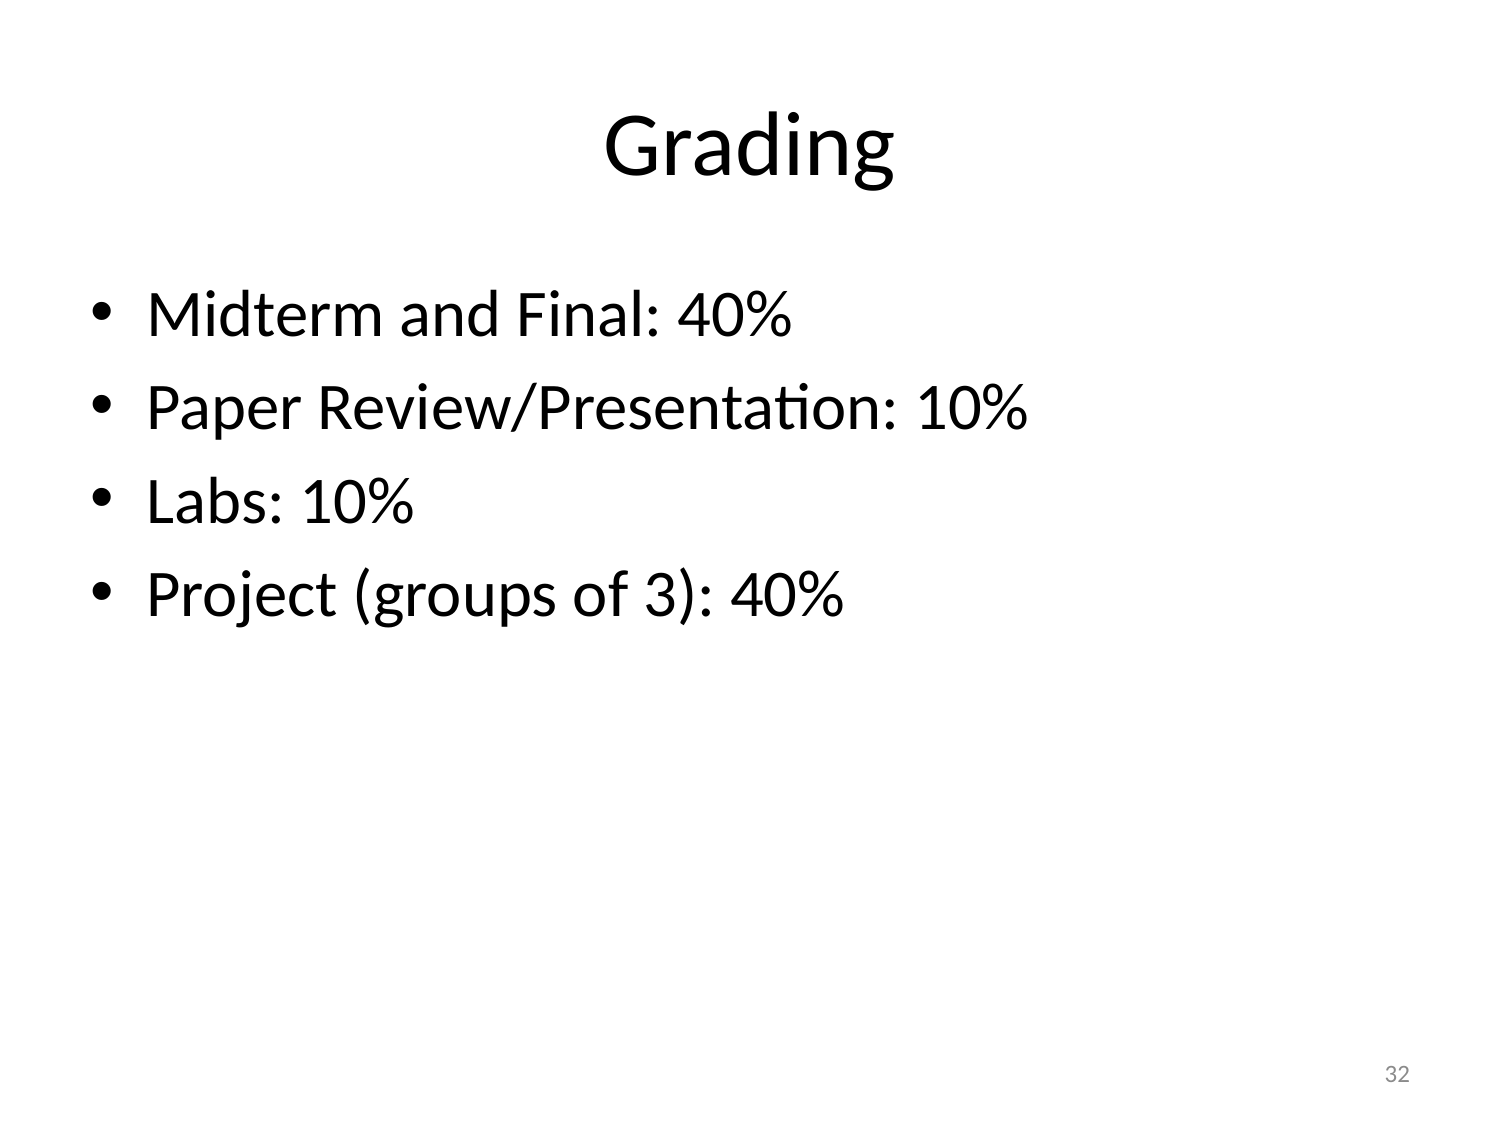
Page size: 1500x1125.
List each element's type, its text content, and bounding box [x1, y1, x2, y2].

slide_number 32 [1074, 1042, 1425, 1103]
title Grading [75, 45, 1425, 233]
list Midterm and Final: 40% Paper Review/Presentation: 10% Labs: 10% Project (groups of 3): 40% [75, 262, 1425, 1005]
